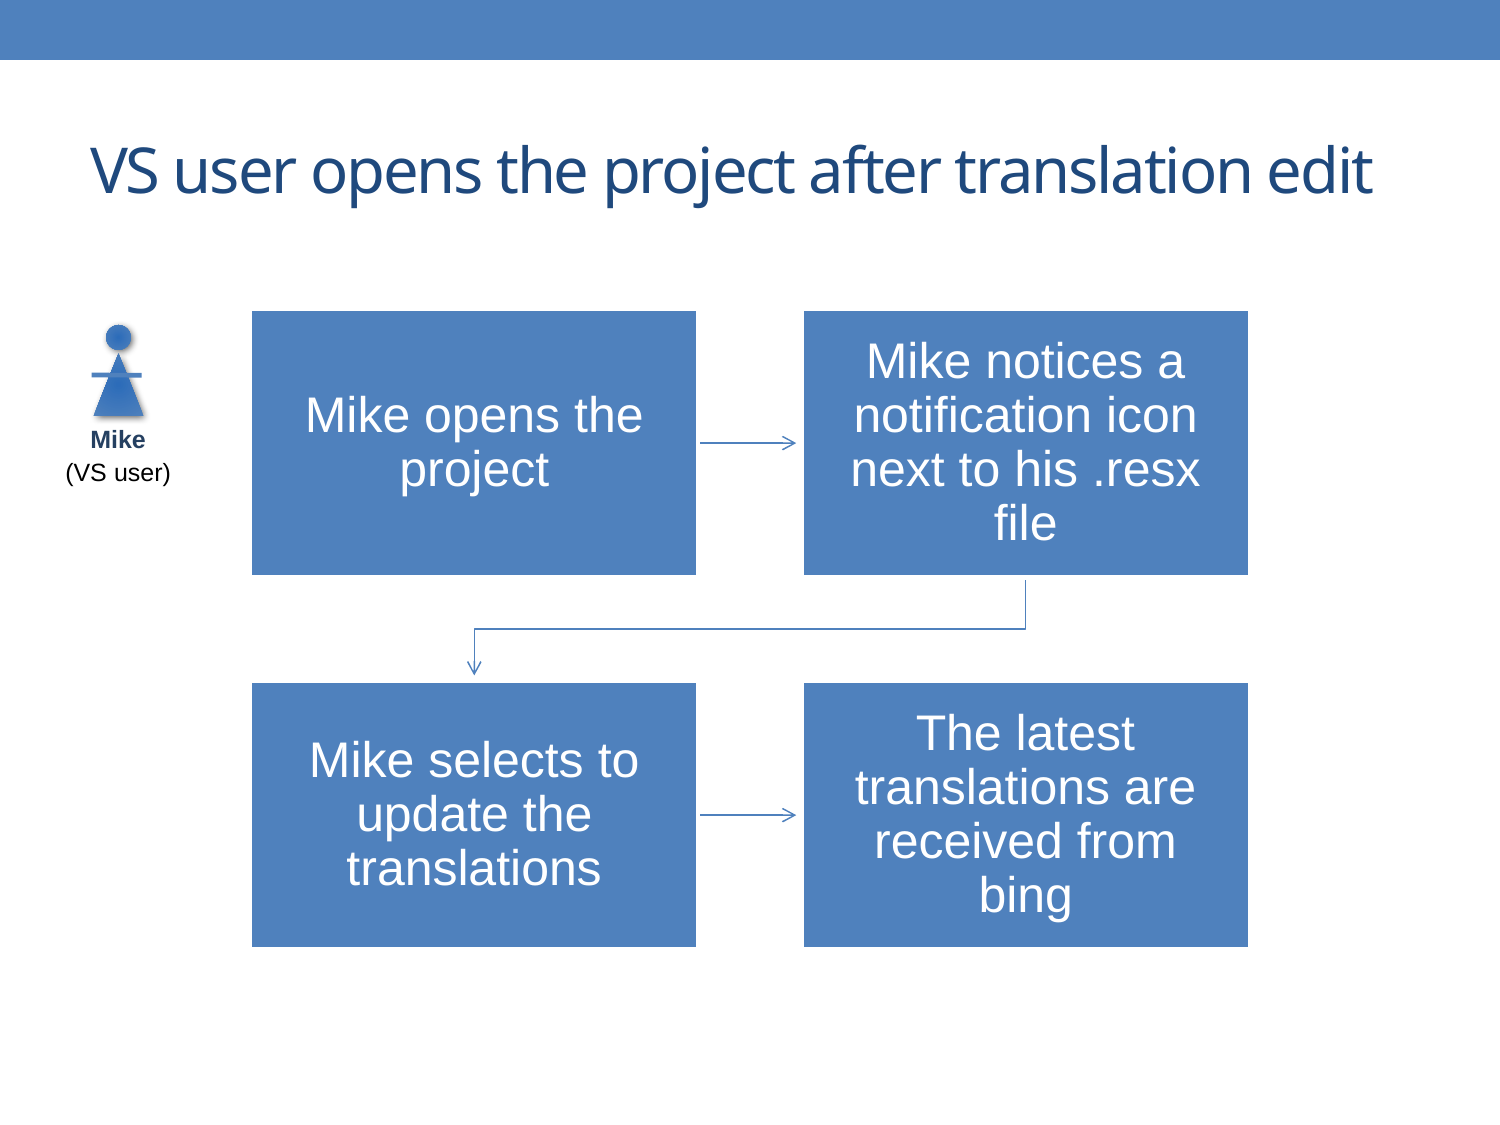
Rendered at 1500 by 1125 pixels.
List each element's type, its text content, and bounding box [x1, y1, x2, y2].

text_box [249, 295, 1251, 963]
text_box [74, 324, 162, 462]
title VS user opens the project after translation edit [75, 87, 1425, 250]
text_box (VS user) [50, 448, 187, 494]
